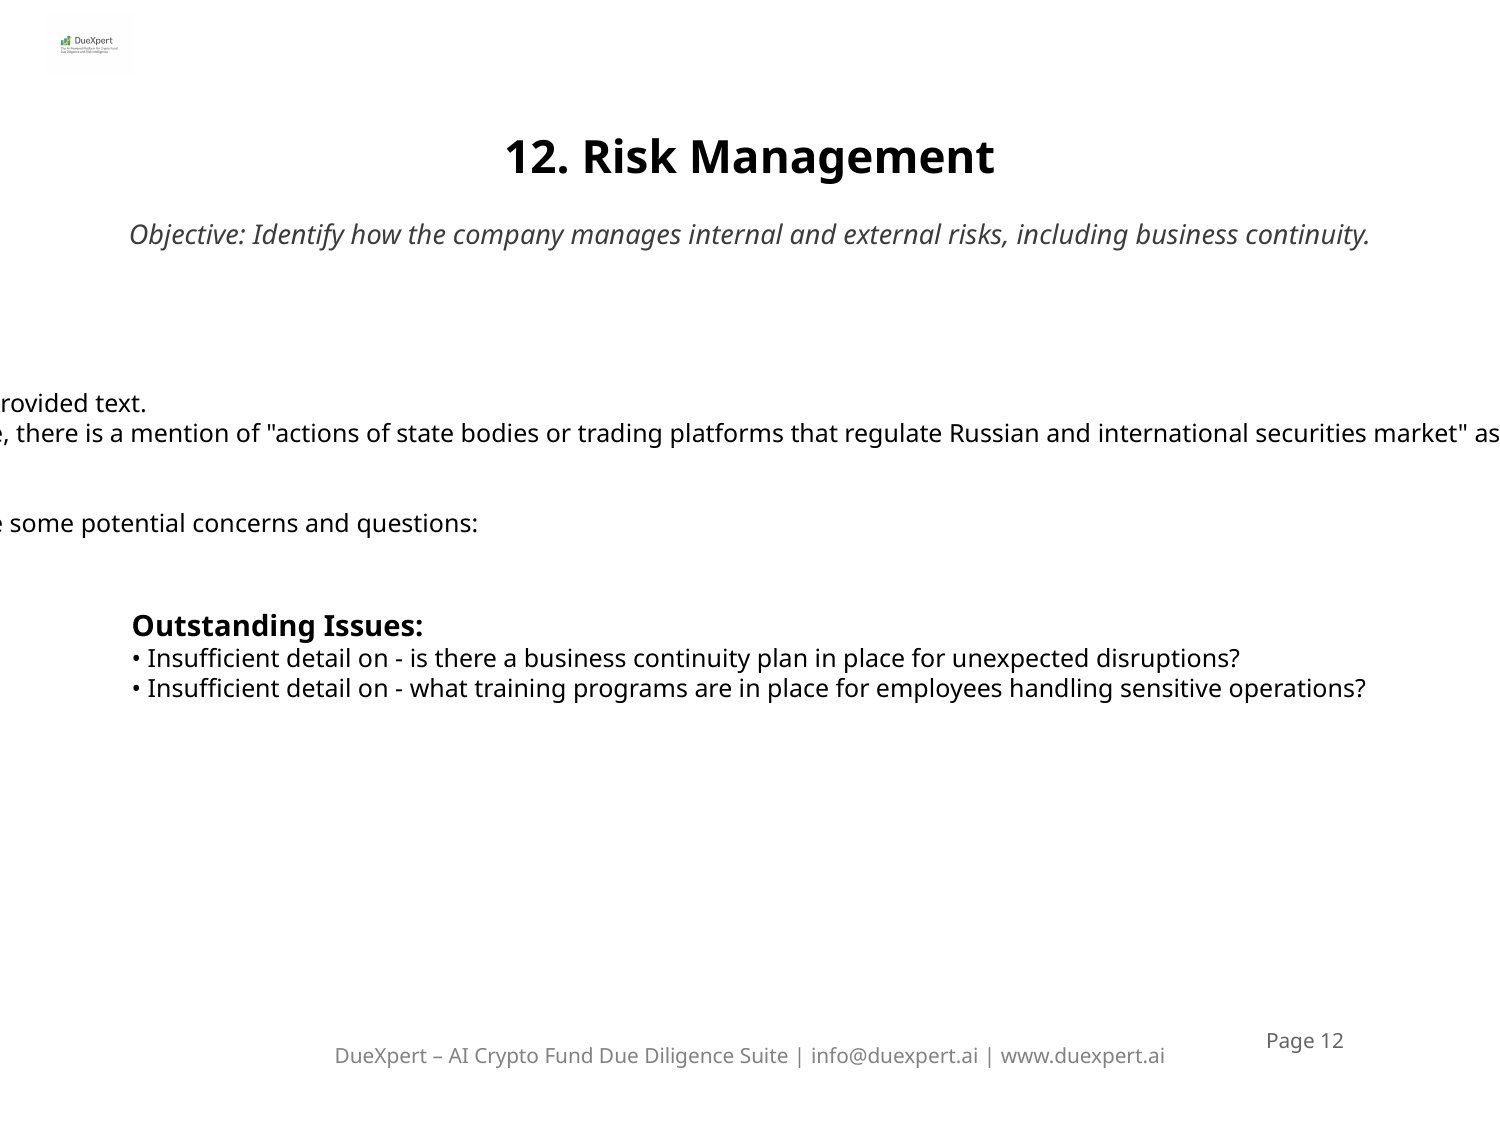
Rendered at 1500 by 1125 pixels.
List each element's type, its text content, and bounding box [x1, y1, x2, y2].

text_box Key Findings: • There is no mention of "conflicts" in the provided text. • Yes, according to the Risk Warning Notice, there is a mention of "actions of state bodies or trading platforms that regulate Russian and international securities market" as one of the risks that co-investors assume. • A thorough review! Based on the provided document, here are some potential concerns and questions: 1. [0, 345, 1500, 605]
text_box Outstanding Issues: • Insufficient detail on - is there a business continuity plan in place for unexpected disruptions? • Insufficient detail on - what training programs are in place for employees handling sensitive operations? [116, 599, 1383, 710]
text_box Objective: Identify how the company manages internal and external risks, including business continuity. [114, 209, 1386, 258]
picture [44, 14, 136, 76]
text_box Page 12 [1251, 1020, 1359, 1060]
text_box DueXpert – AI Crypto Fund Due Diligence Suite | info@duexpert.ai | www.duexpert.ai [319, 1035, 1181, 1075]
text_box 12. Risk Management [489, 120, 1011, 190]
